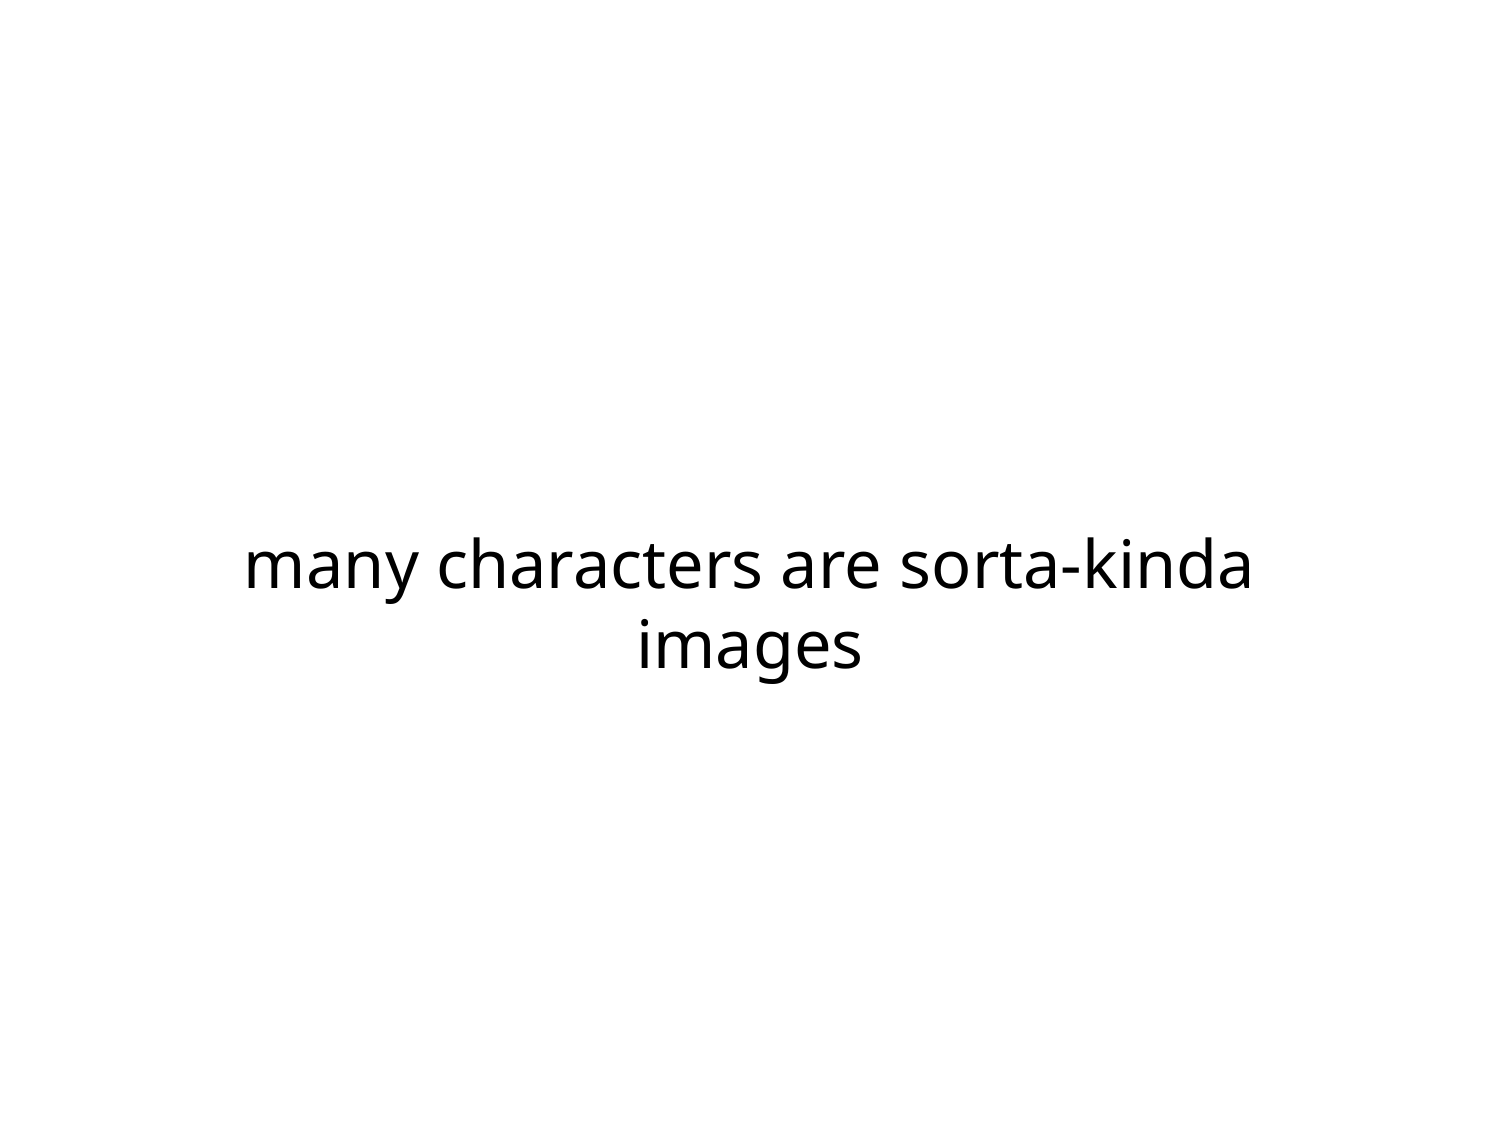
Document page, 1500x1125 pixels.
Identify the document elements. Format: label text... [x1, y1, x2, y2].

text_box many characters are sorta-kinda images [141, 514, 1359, 690]
